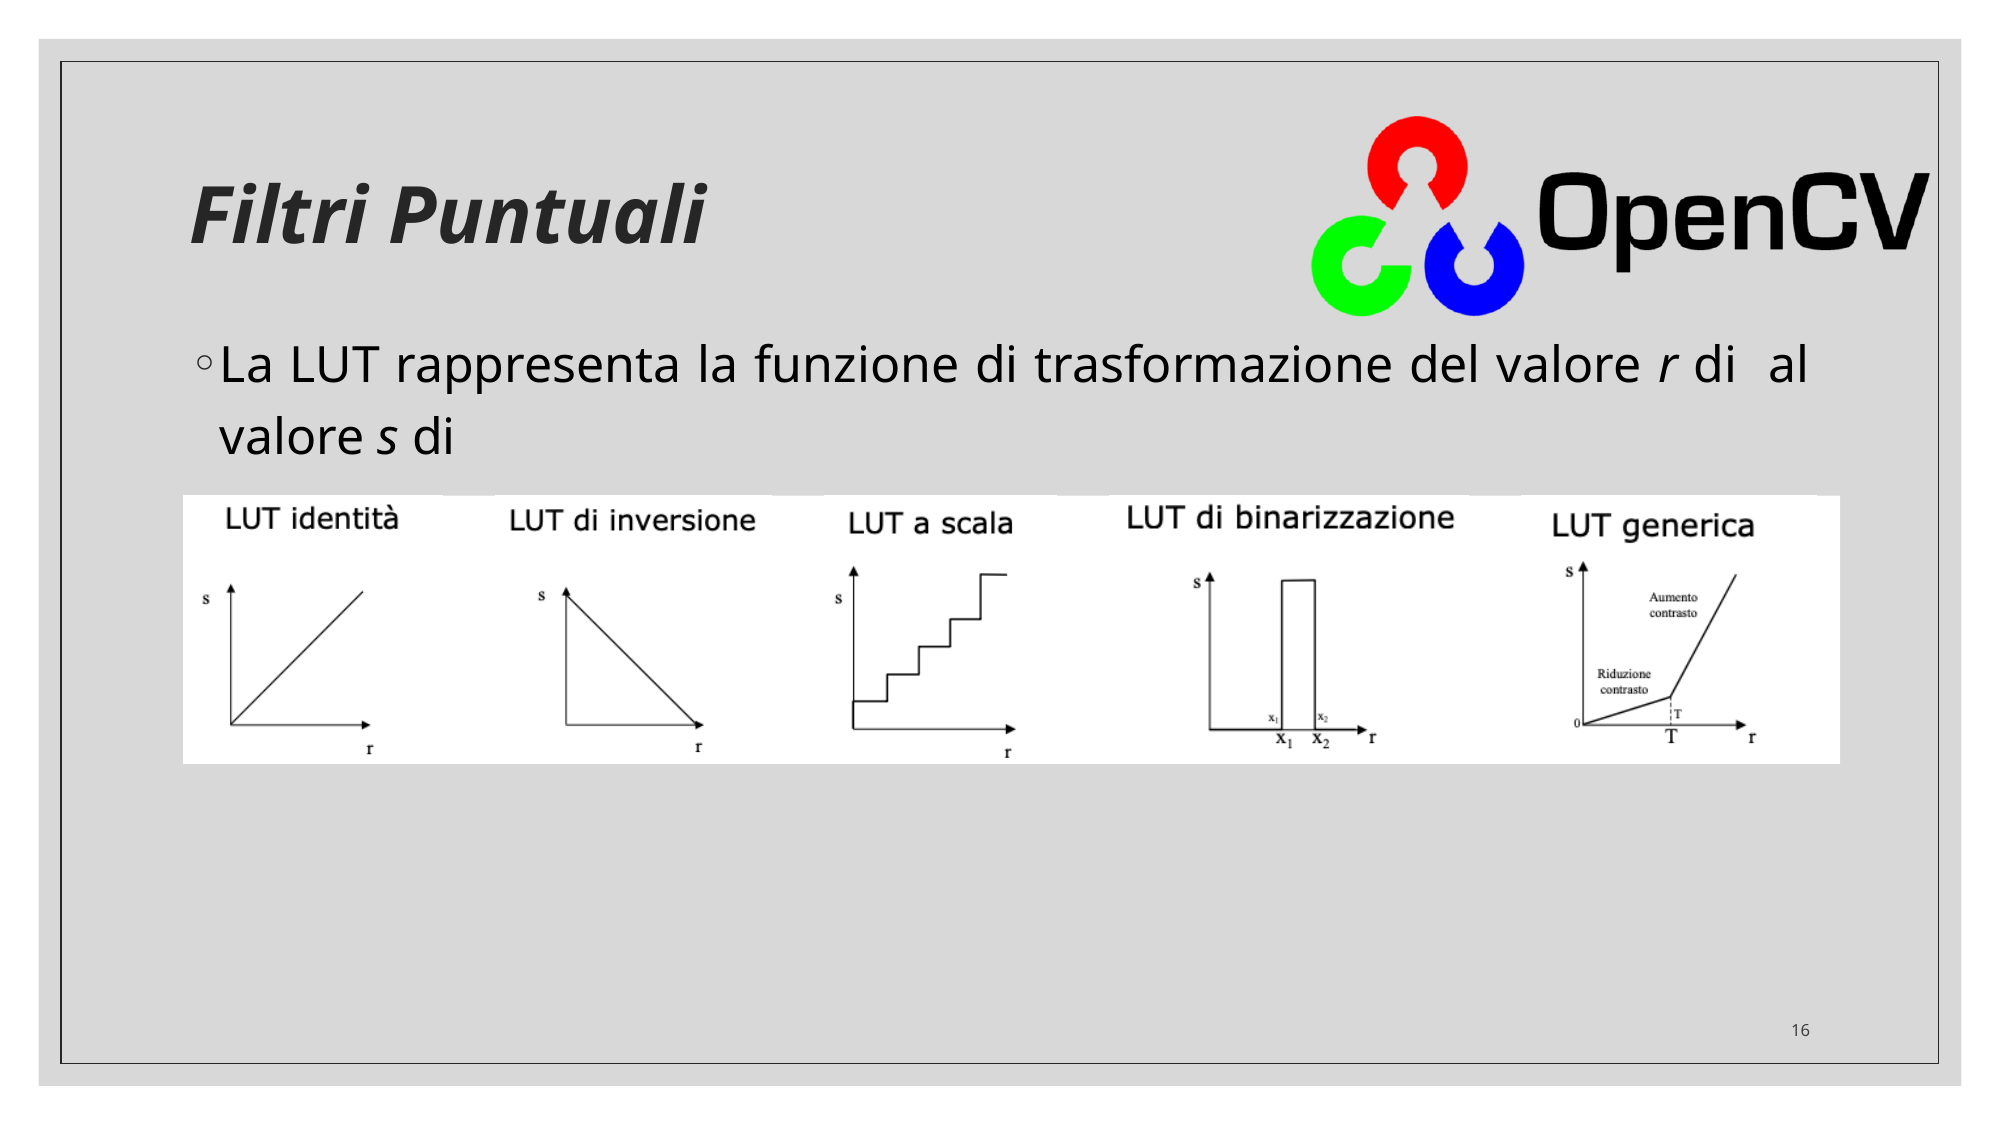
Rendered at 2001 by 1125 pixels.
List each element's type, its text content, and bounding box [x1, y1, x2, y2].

title Filtri Puntuali [174, 105, 1825, 331]
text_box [183, 495, 1817, 765]
slide_number 16 [1687, 990, 1825, 1050]
picture [1310, 116, 1936, 320]
text_box [1823, 495, 1841, 765]
